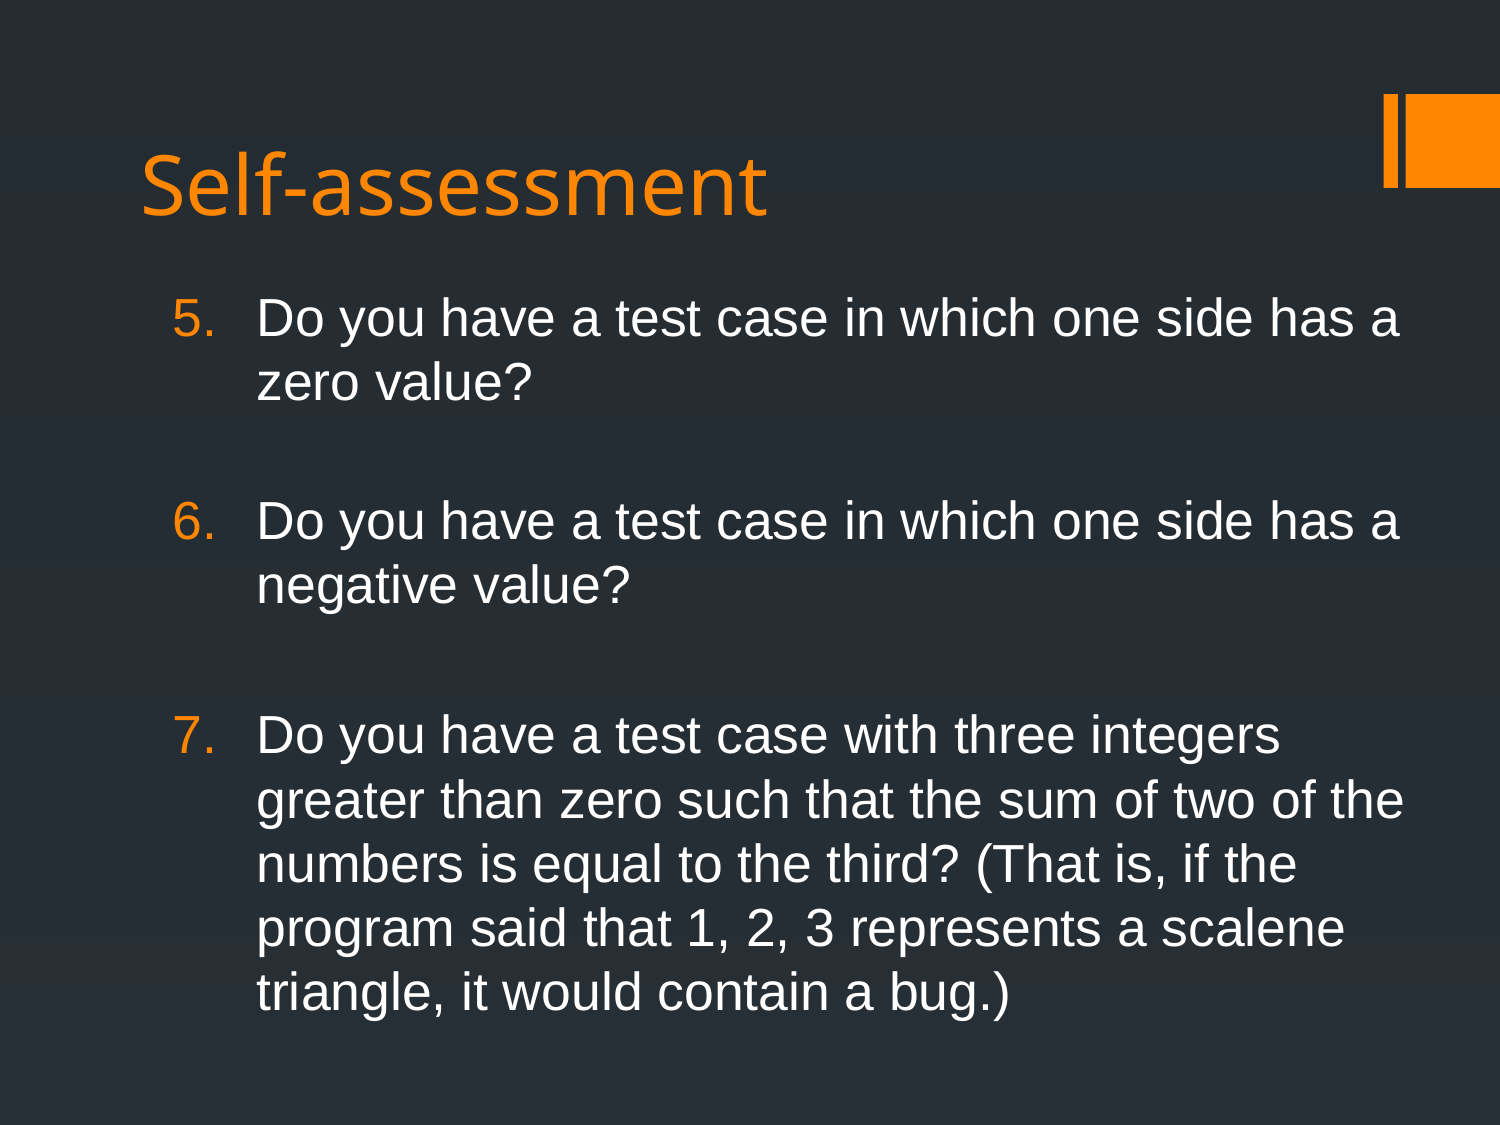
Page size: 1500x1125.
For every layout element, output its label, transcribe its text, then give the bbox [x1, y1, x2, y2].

list Do you have a test case in which one side has a zero value? Do you have a test case in which one side has a negative value? Do you have a test case with three integers greater than zero such that the sum of two of the numbers is equal to the third? (That is, if the program said that 1, 2, 3 represents a scalene triangle, it would contain a bug.) [150, 275, 1425, 1038]
title Self-assessment [125, 50, 1325, 240]
